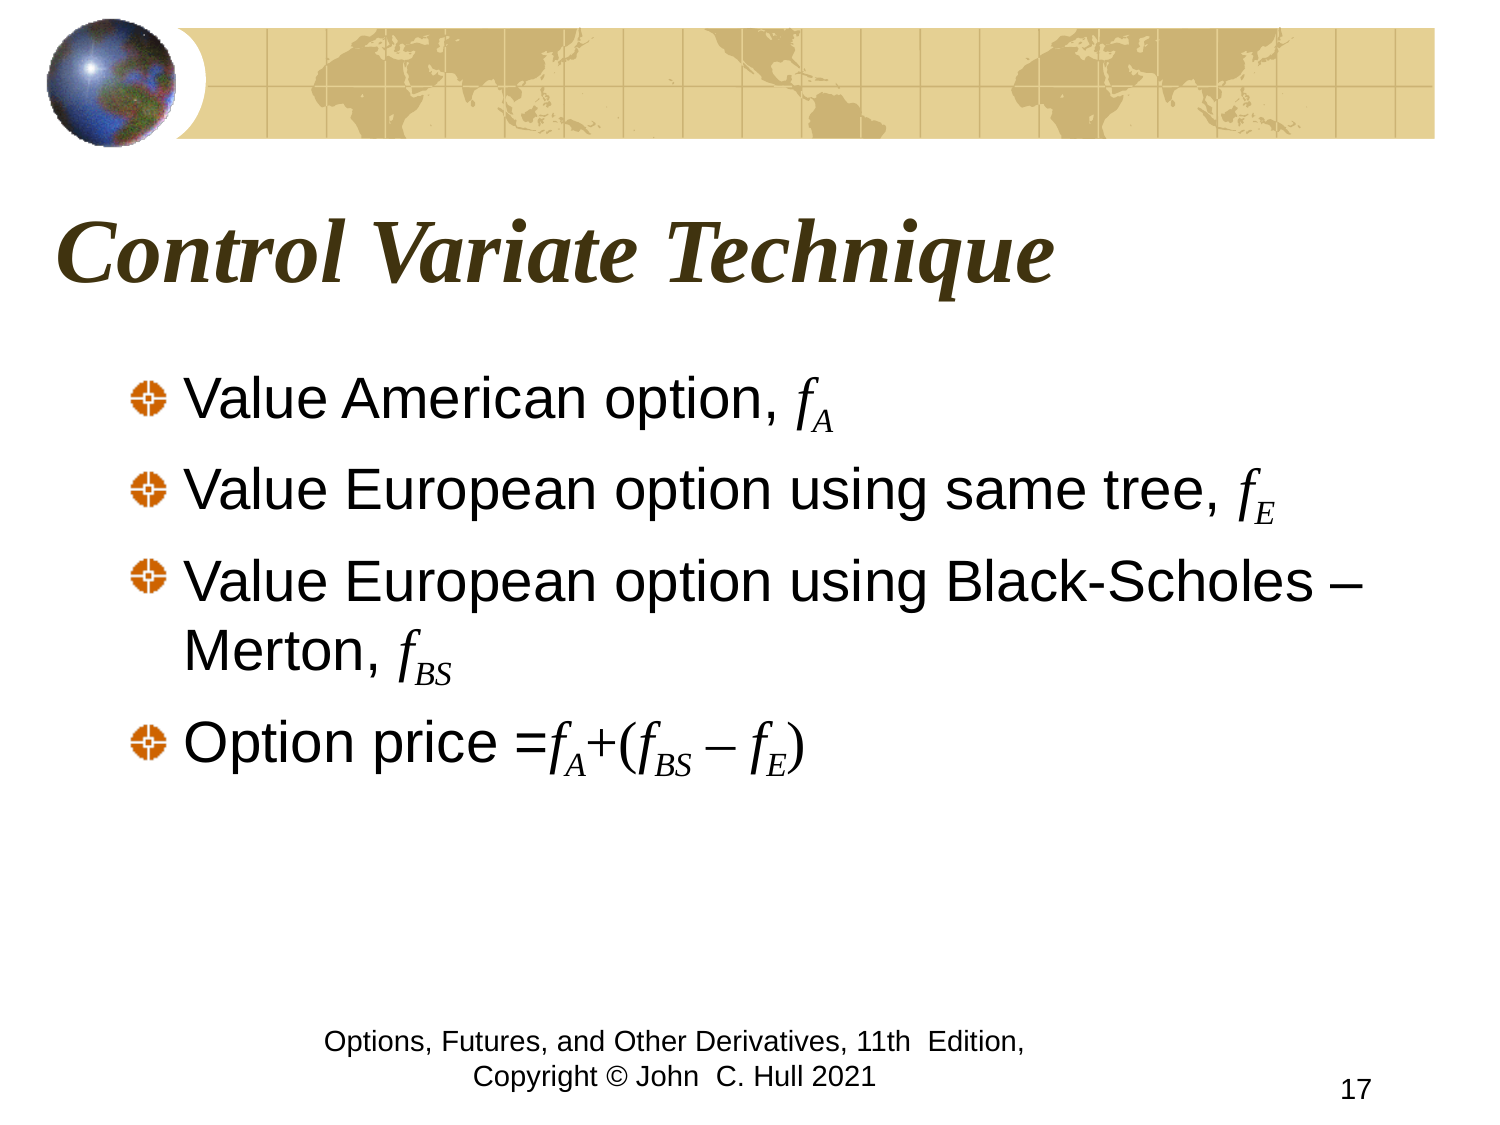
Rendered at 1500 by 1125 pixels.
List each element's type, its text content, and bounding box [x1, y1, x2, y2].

list Value American option, fA Value European option using same tree, fE Value European option using Black-Scholes –Merton, fBS Option price =fA+(fBS – fE) [112, 352, 1388, 1028]
slide_number 17 [1074, 1037, 1388, 1113]
picture [127, 557, 169, 598]
picture [127, 723, 169, 765]
picture [127, 379, 169, 421]
picture [42, 14, 190, 151]
picture [127, 470, 169, 512]
footer Options, Futures, and Other Derivatives, 11th Edition, Copyright © John C. Hull 2021 [262, 1024, 1088, 1101]
title Control Variate Technique [40, 152, 1316, 341]
